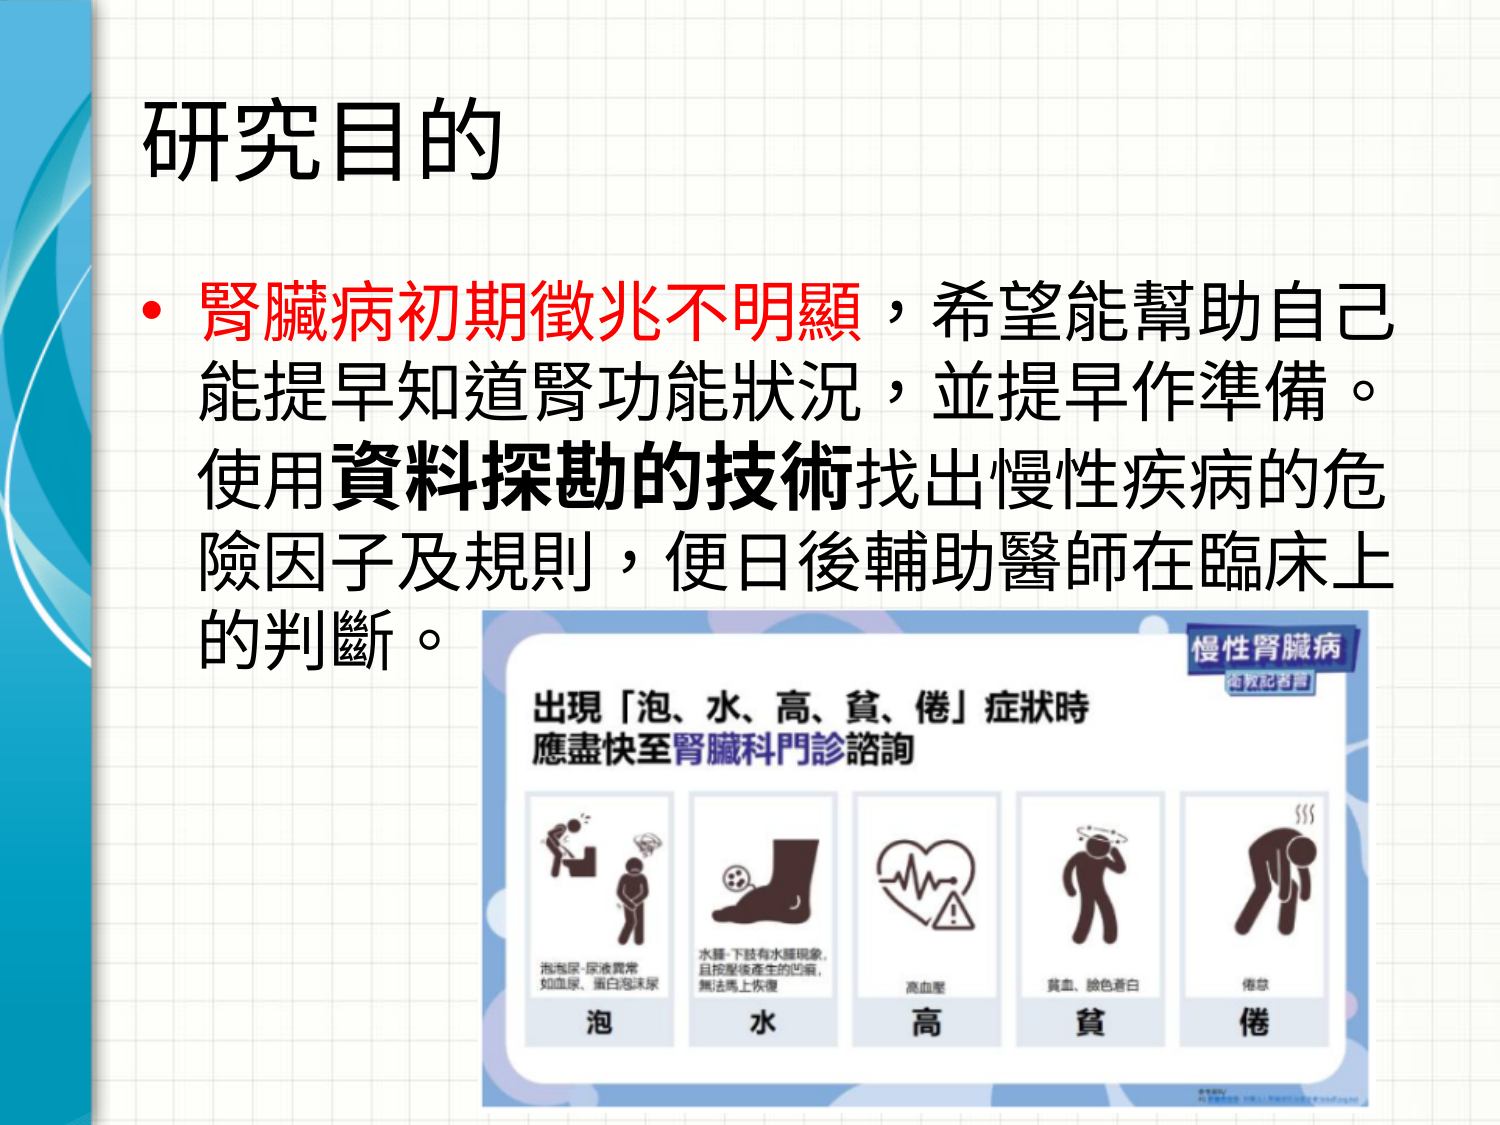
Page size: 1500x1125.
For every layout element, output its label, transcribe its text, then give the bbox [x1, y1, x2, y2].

list 腎臟病初期徵兆不明顯，希望能幫助自己能提早知道腎功能狀況，並提早作準備。使用資料探勘的技術找出慢性疾病的危險因子及規則，便日後輔助醫師在臨床上的判斷。 [125, 261, 1450, 967]
title 研究目的 [125, 44, 1450, 232]
picture [0, 0, 1500, 1125]
